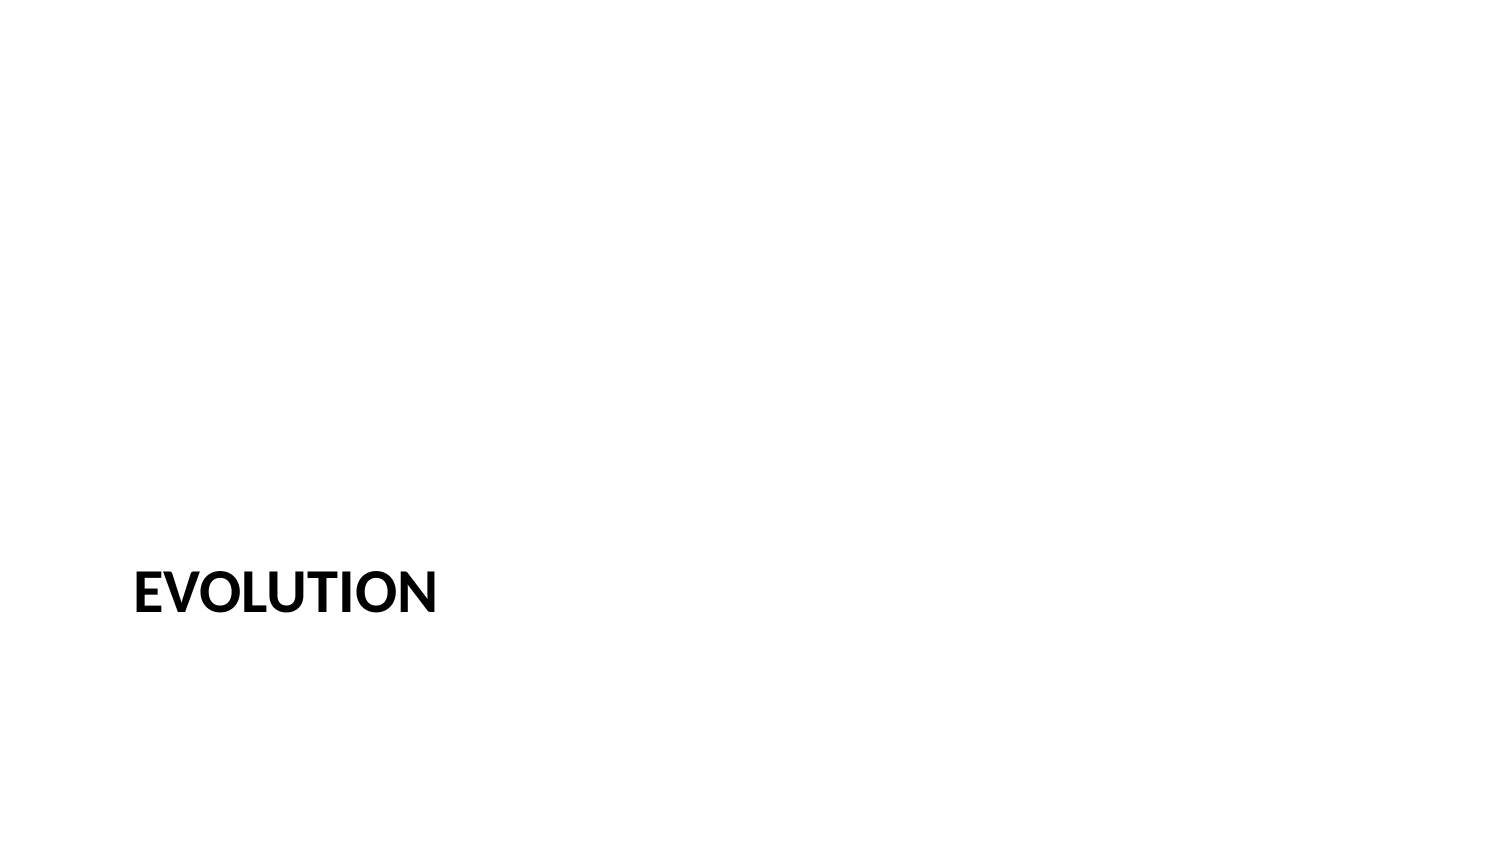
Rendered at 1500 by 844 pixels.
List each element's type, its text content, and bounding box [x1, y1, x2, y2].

title Evolution [118, 542, 1394, 710]
